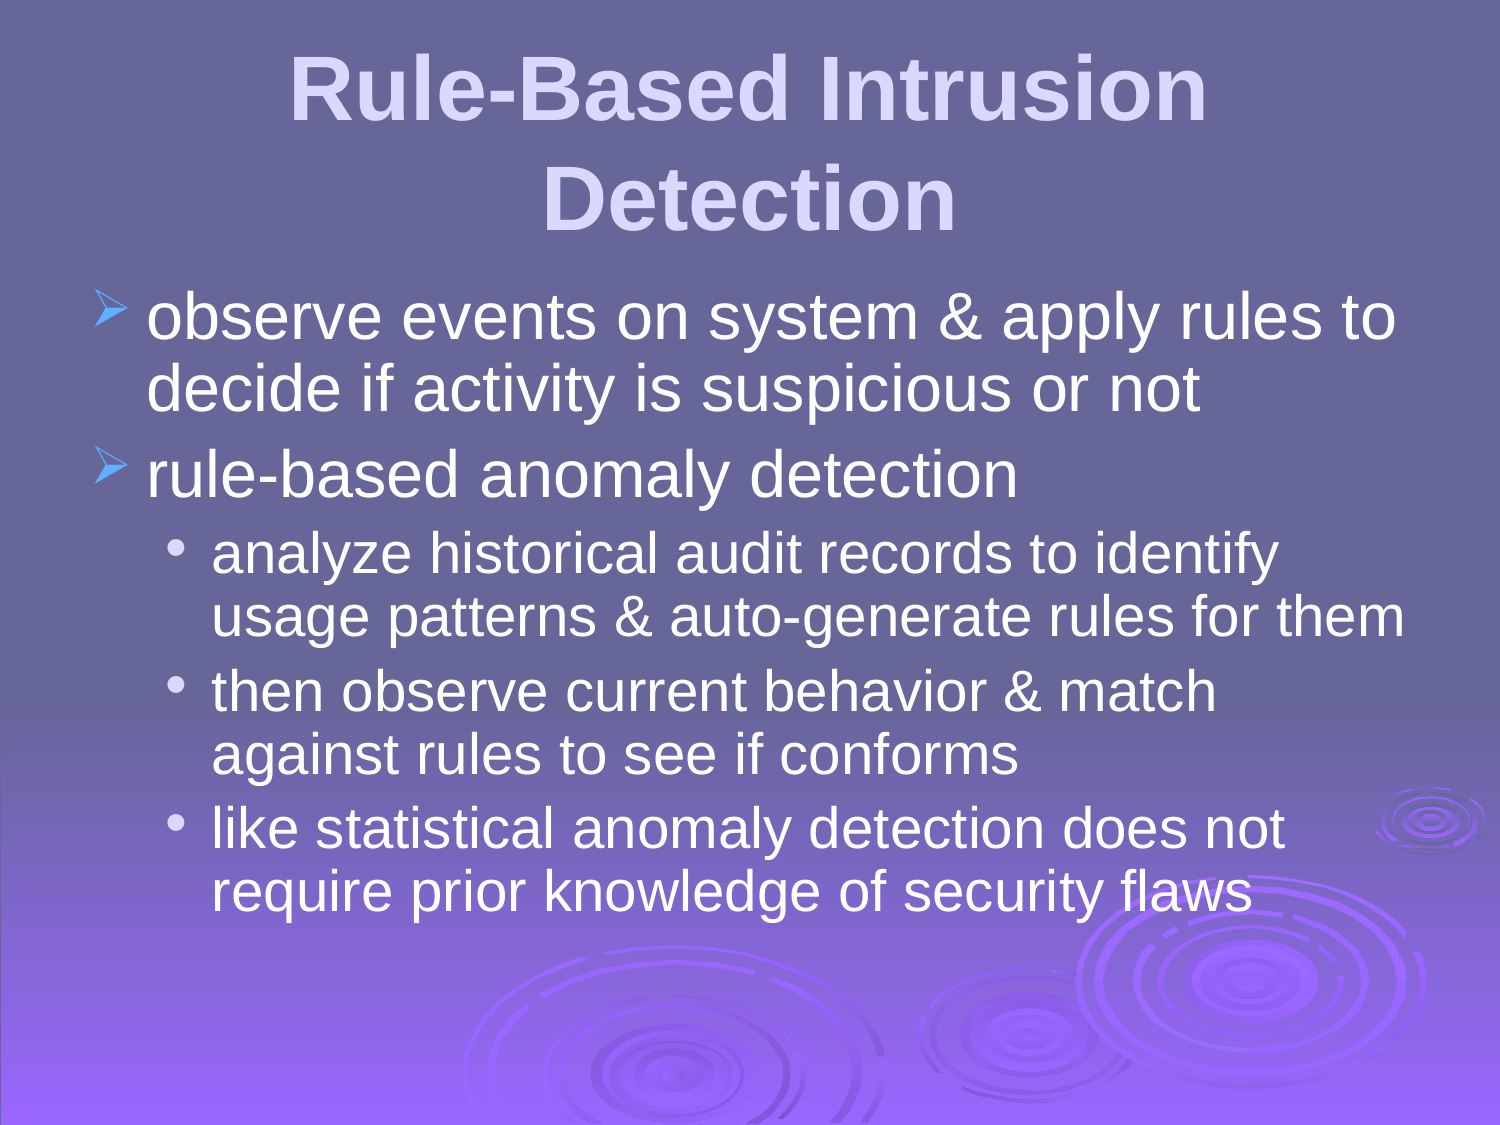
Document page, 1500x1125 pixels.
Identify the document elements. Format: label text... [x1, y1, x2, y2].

list observe events on system & apply rules to decide if activity is suspicious or not rule-based anomaly detection analyze historical audit records to identify usage patterns & auto-generate rules for them then observe current behavior & match against rules to see if conforms like statistical anomaly detection does not require prior knowledge of security flaws [74, 274, 1426, 1006]
title Rule-Based Intrusion Detection [74, 45, 1426, 233]
